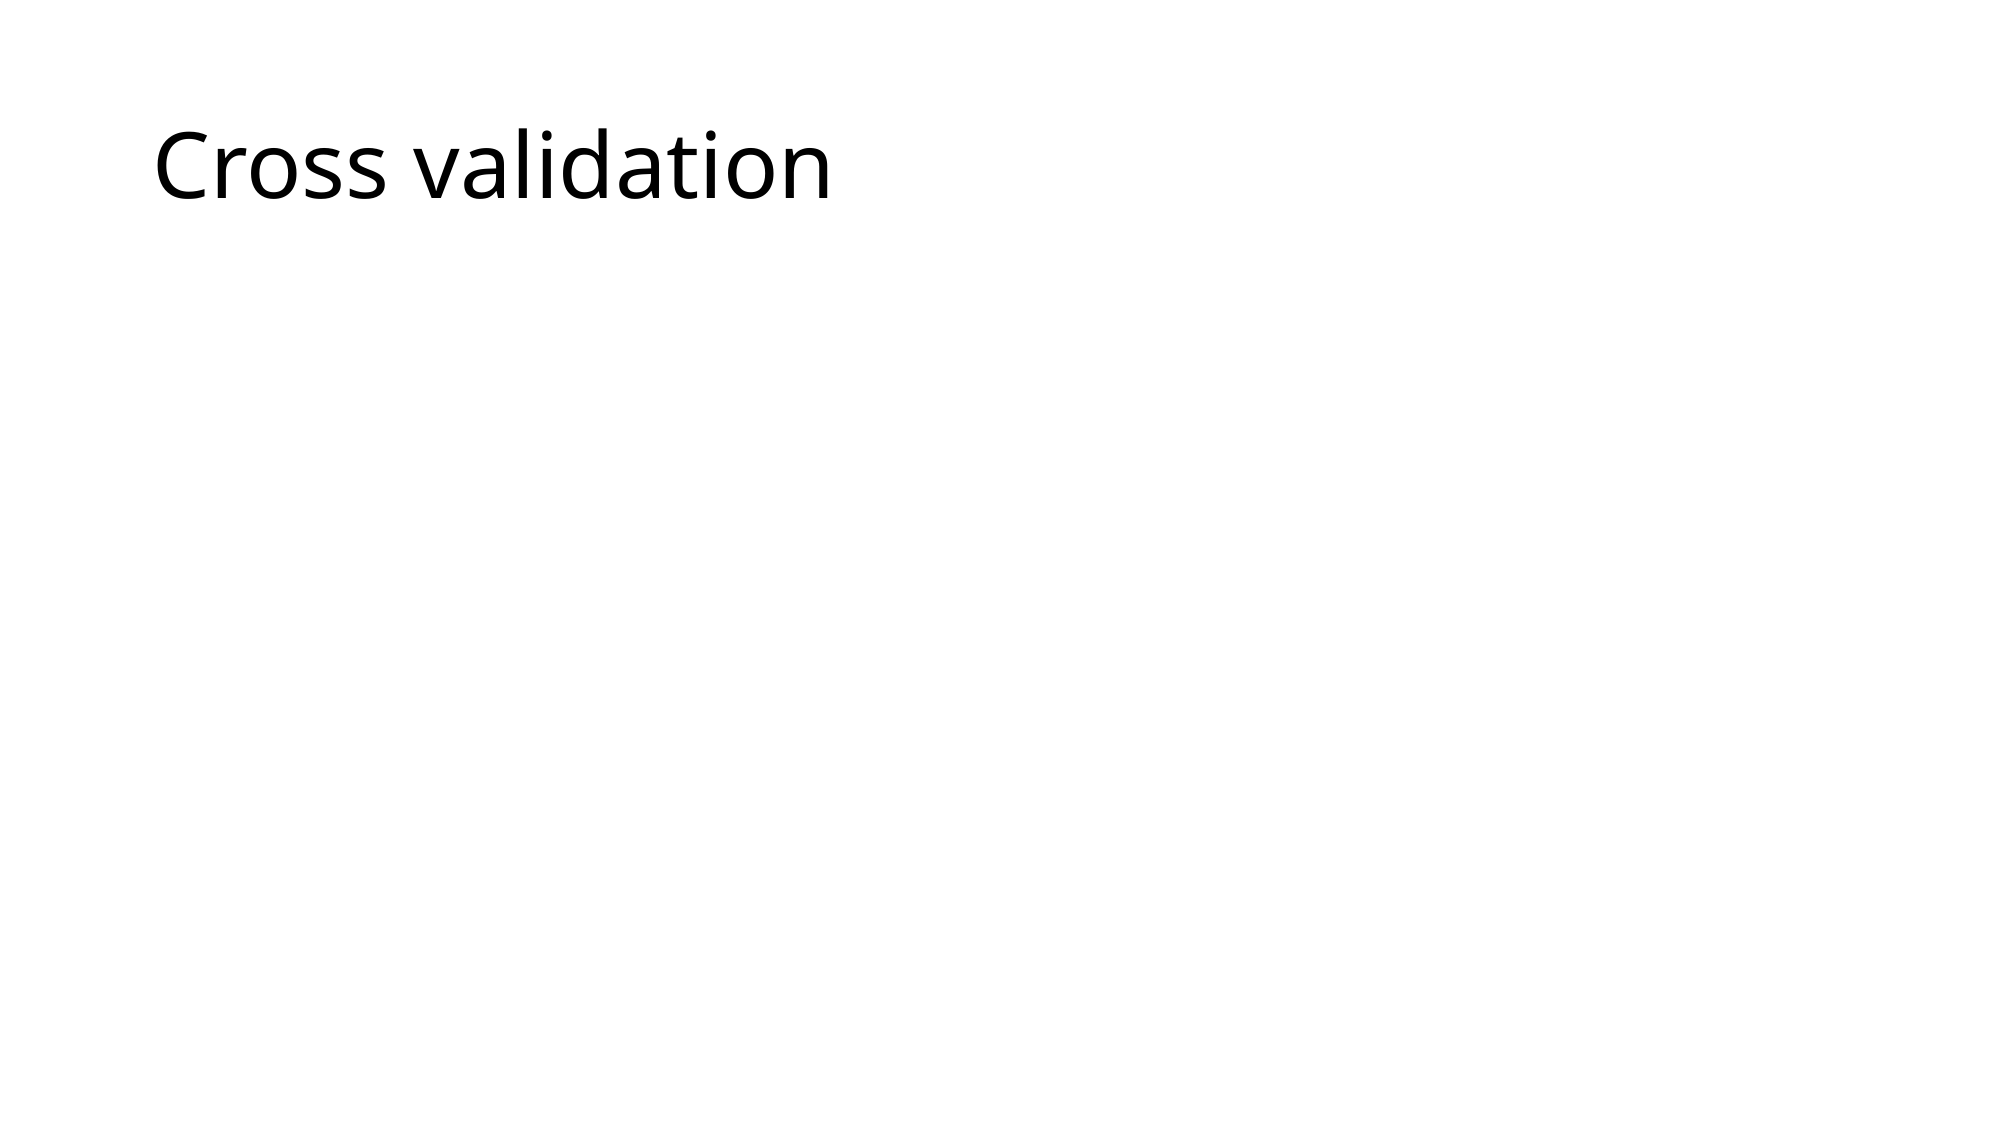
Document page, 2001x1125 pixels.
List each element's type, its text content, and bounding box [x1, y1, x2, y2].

title Cross validation [137, 59, 1863, 278]
